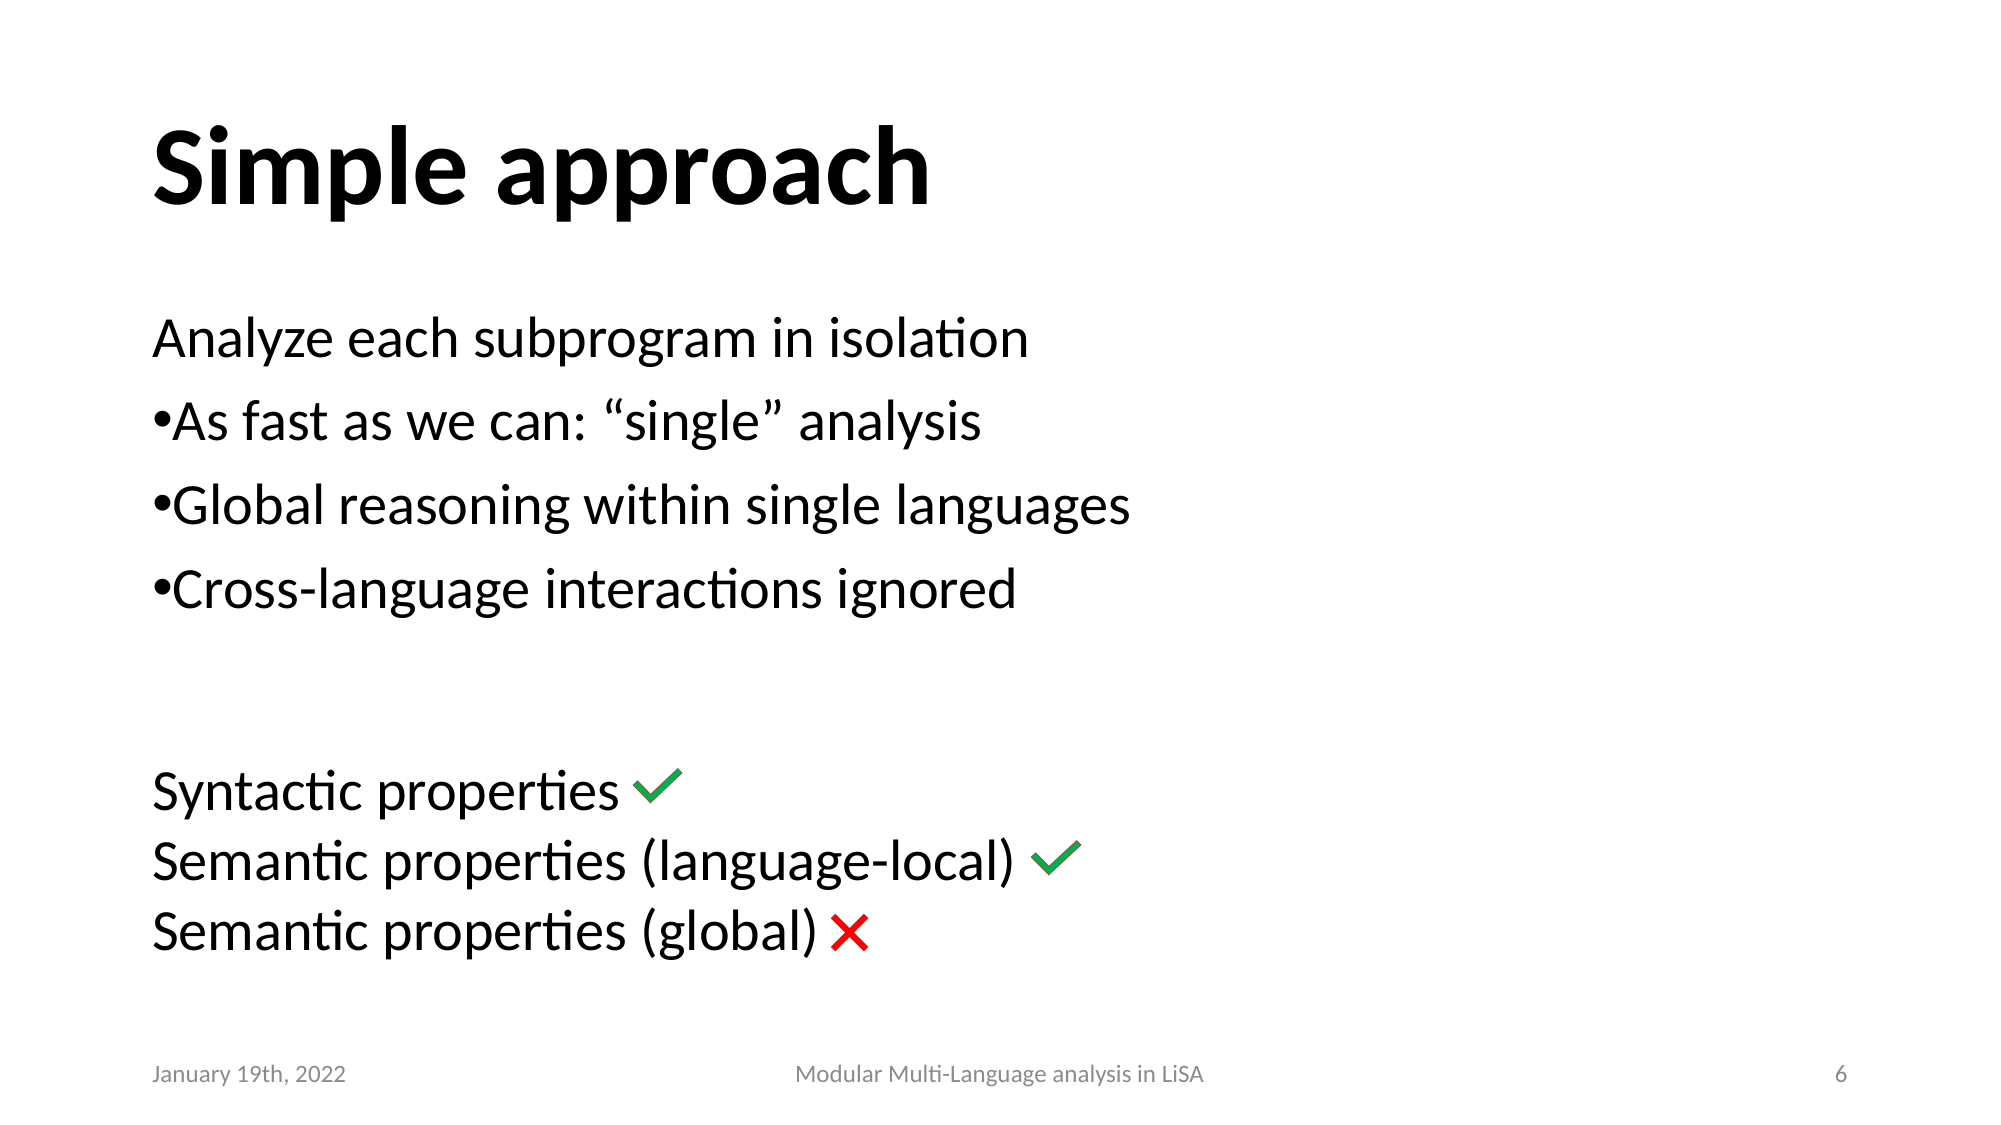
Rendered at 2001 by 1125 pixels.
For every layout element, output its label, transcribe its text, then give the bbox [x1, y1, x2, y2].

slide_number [137, 1042, 588, 1103]
picture [1030, 831, 1082, 883]
picture [824, 906, 875, 958]
list Analyze each subprogram in isolation As fast as we can: “single” analysis Global reasoning within single languages Cross-language interactions ignored [137, 299, 1863, 1014]
footer Modular Multi-Language analysis in LiSA [662, 1042, 1338, 1103]
text_box Syntactic properties Semantic properties (language-local) Semantic properties (global) [137, 744, 1599, 970]
title Simple approach [137, 59, 1863, 278]
picture [632, 759, 684, 811]
slide_number 6 [1412, 1042, 1863, 1103]
